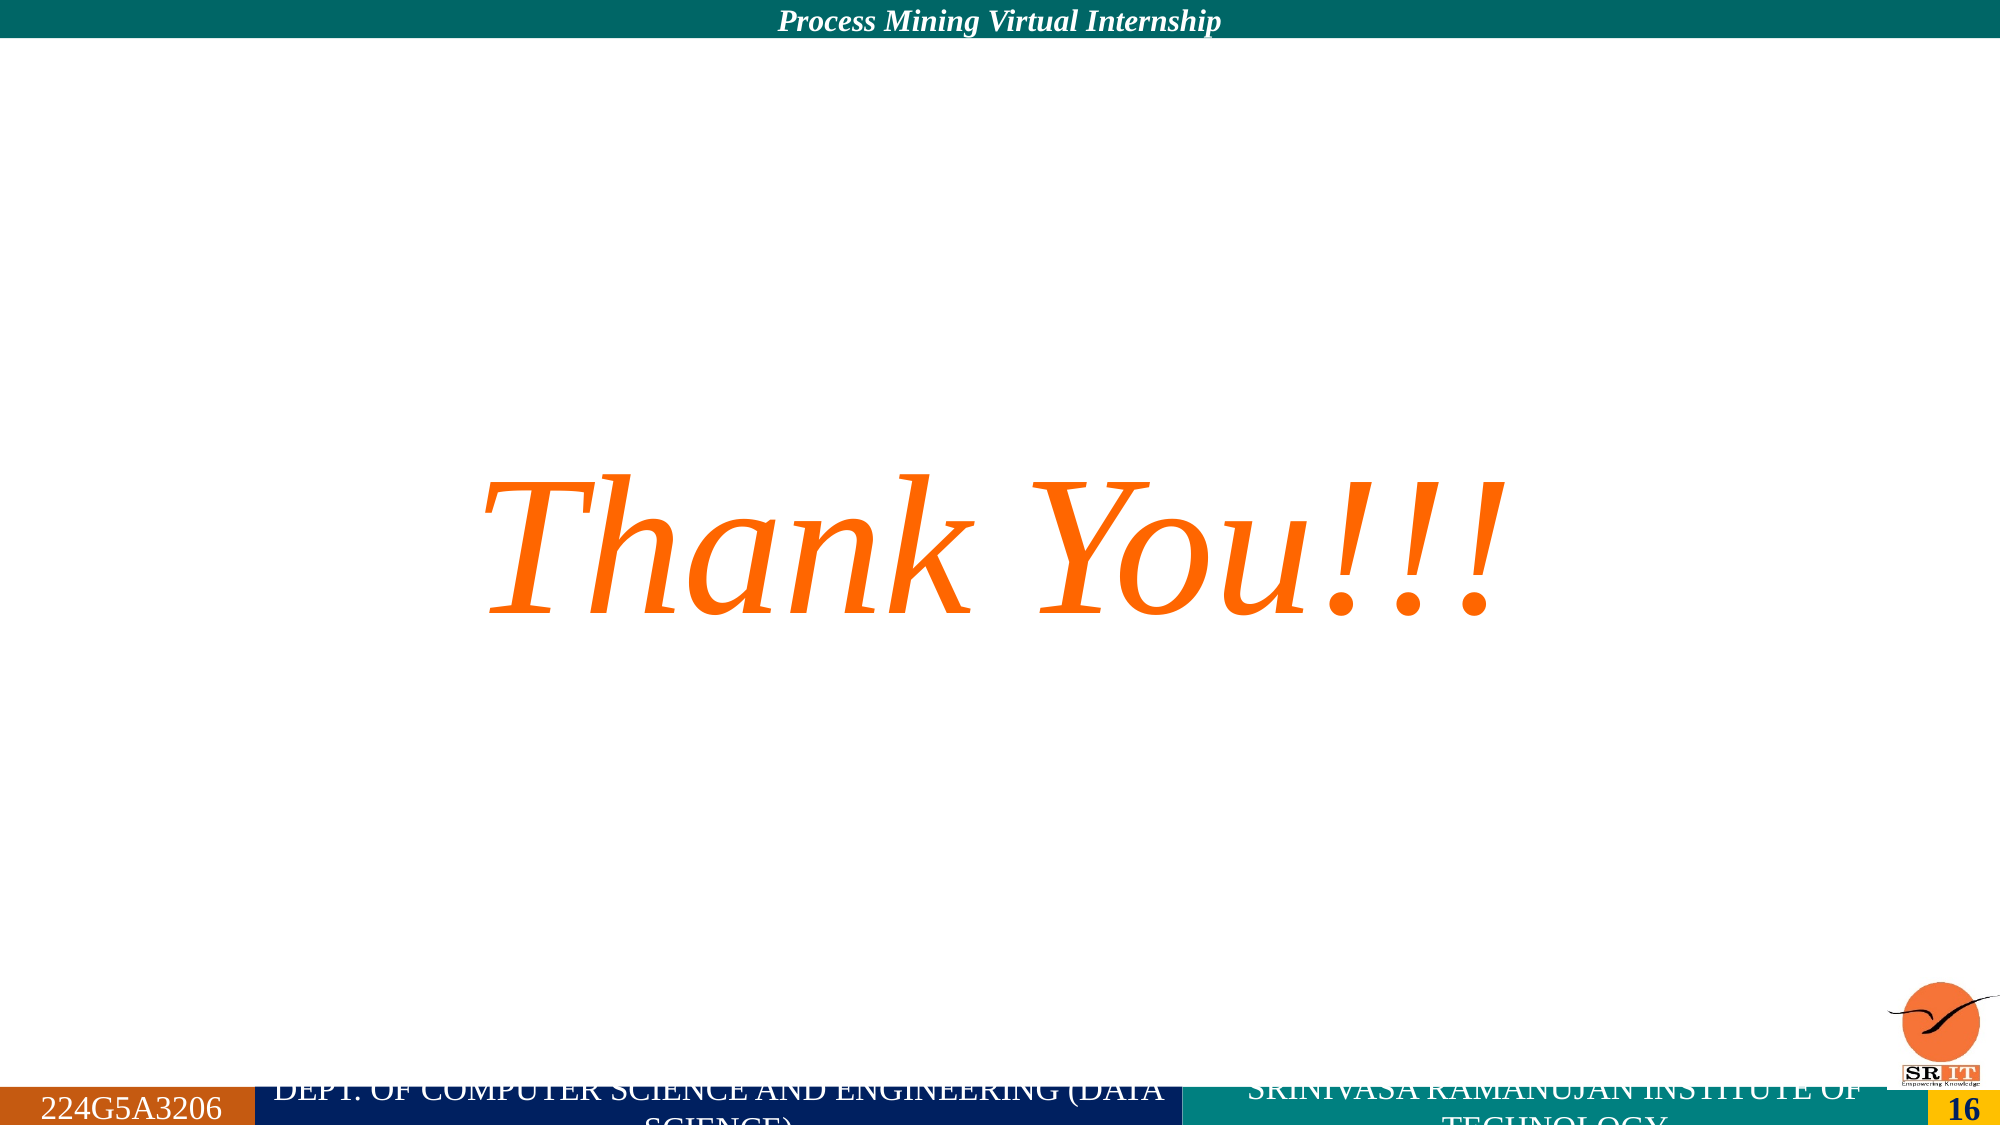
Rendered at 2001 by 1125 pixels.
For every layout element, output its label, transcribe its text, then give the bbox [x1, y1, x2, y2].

picture [1887, 977, 2000, 1090]
text_box Thank You!!! [457, 389, 1530, 662]
